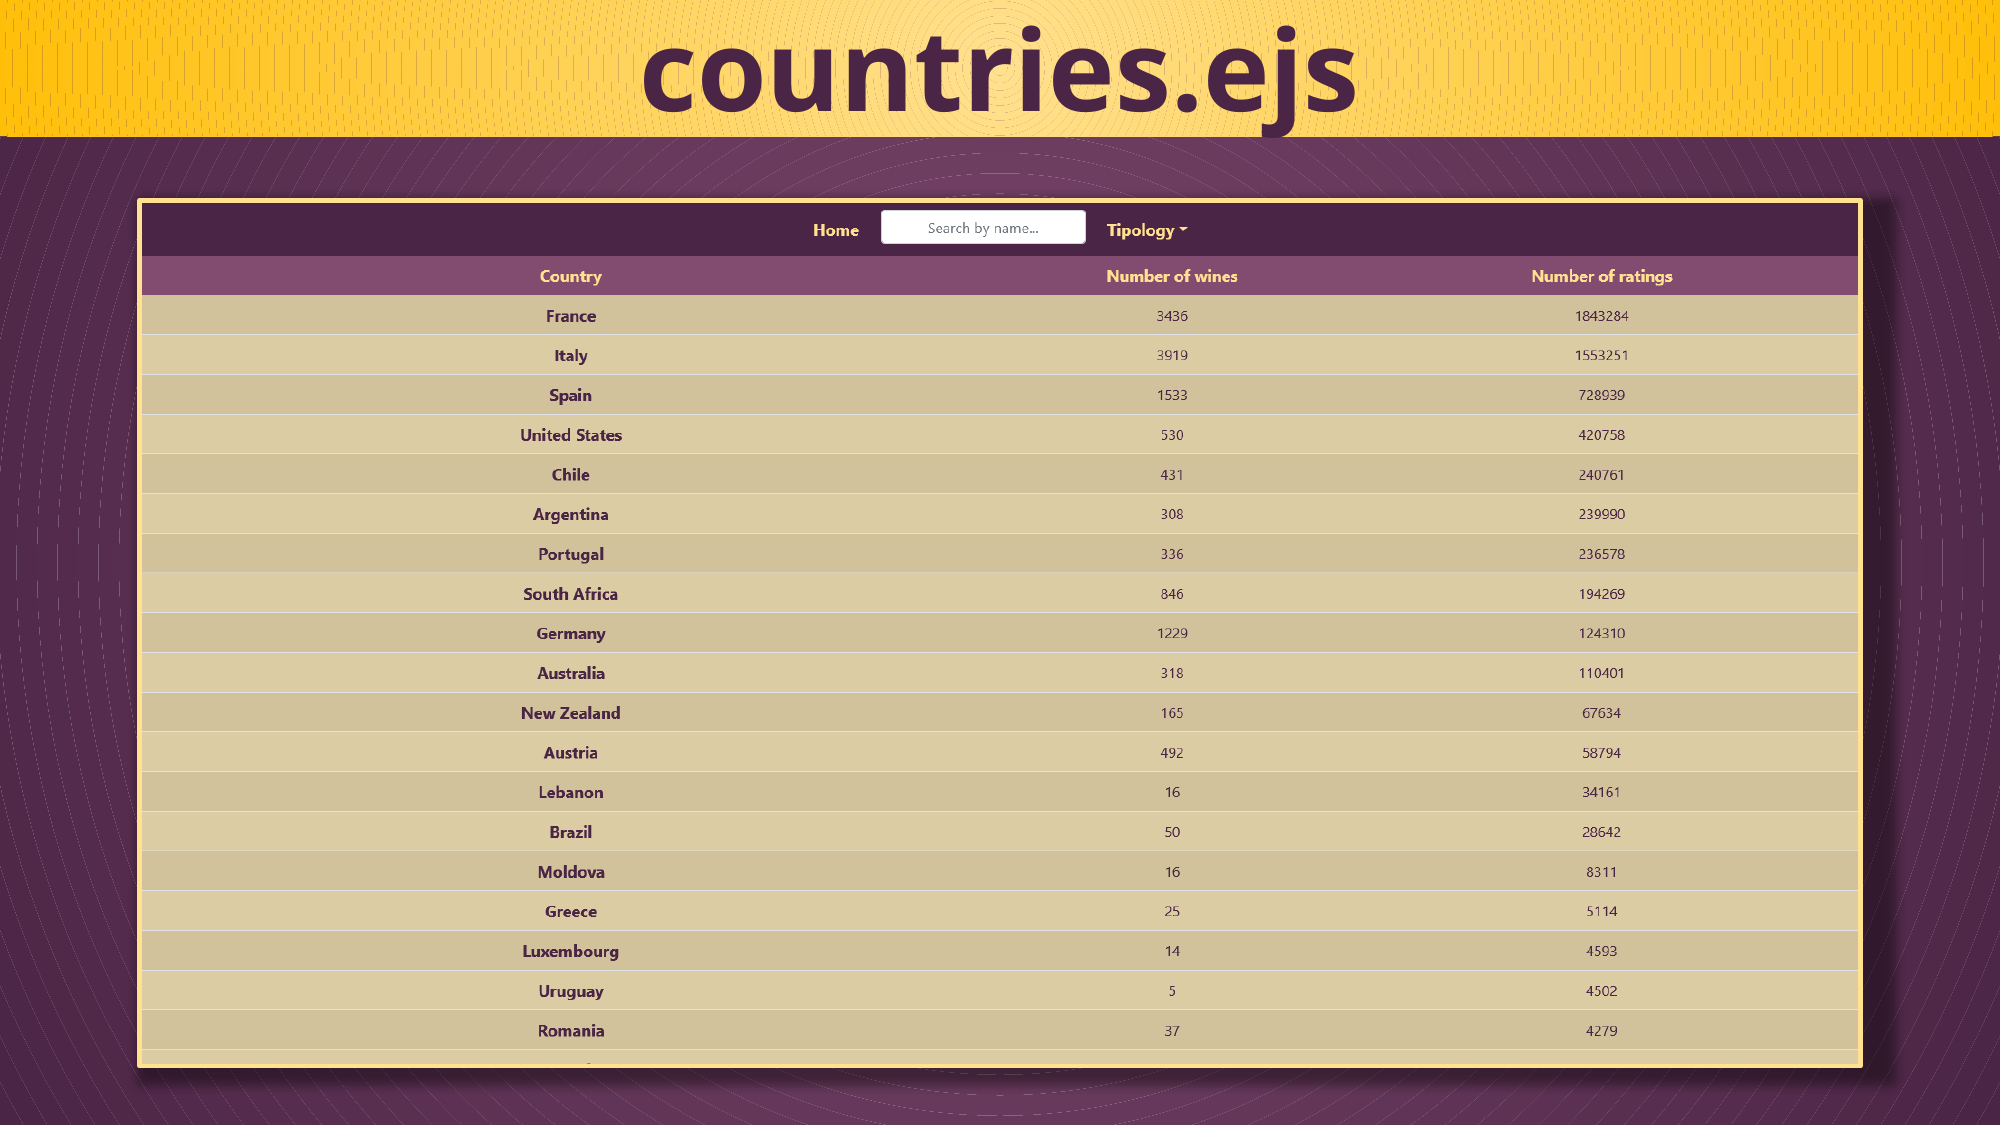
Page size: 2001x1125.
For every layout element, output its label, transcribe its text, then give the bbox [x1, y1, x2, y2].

text_box countries.ejs [0, 0, 2000, 142]
picture [141, 202, 1859, 1064]
